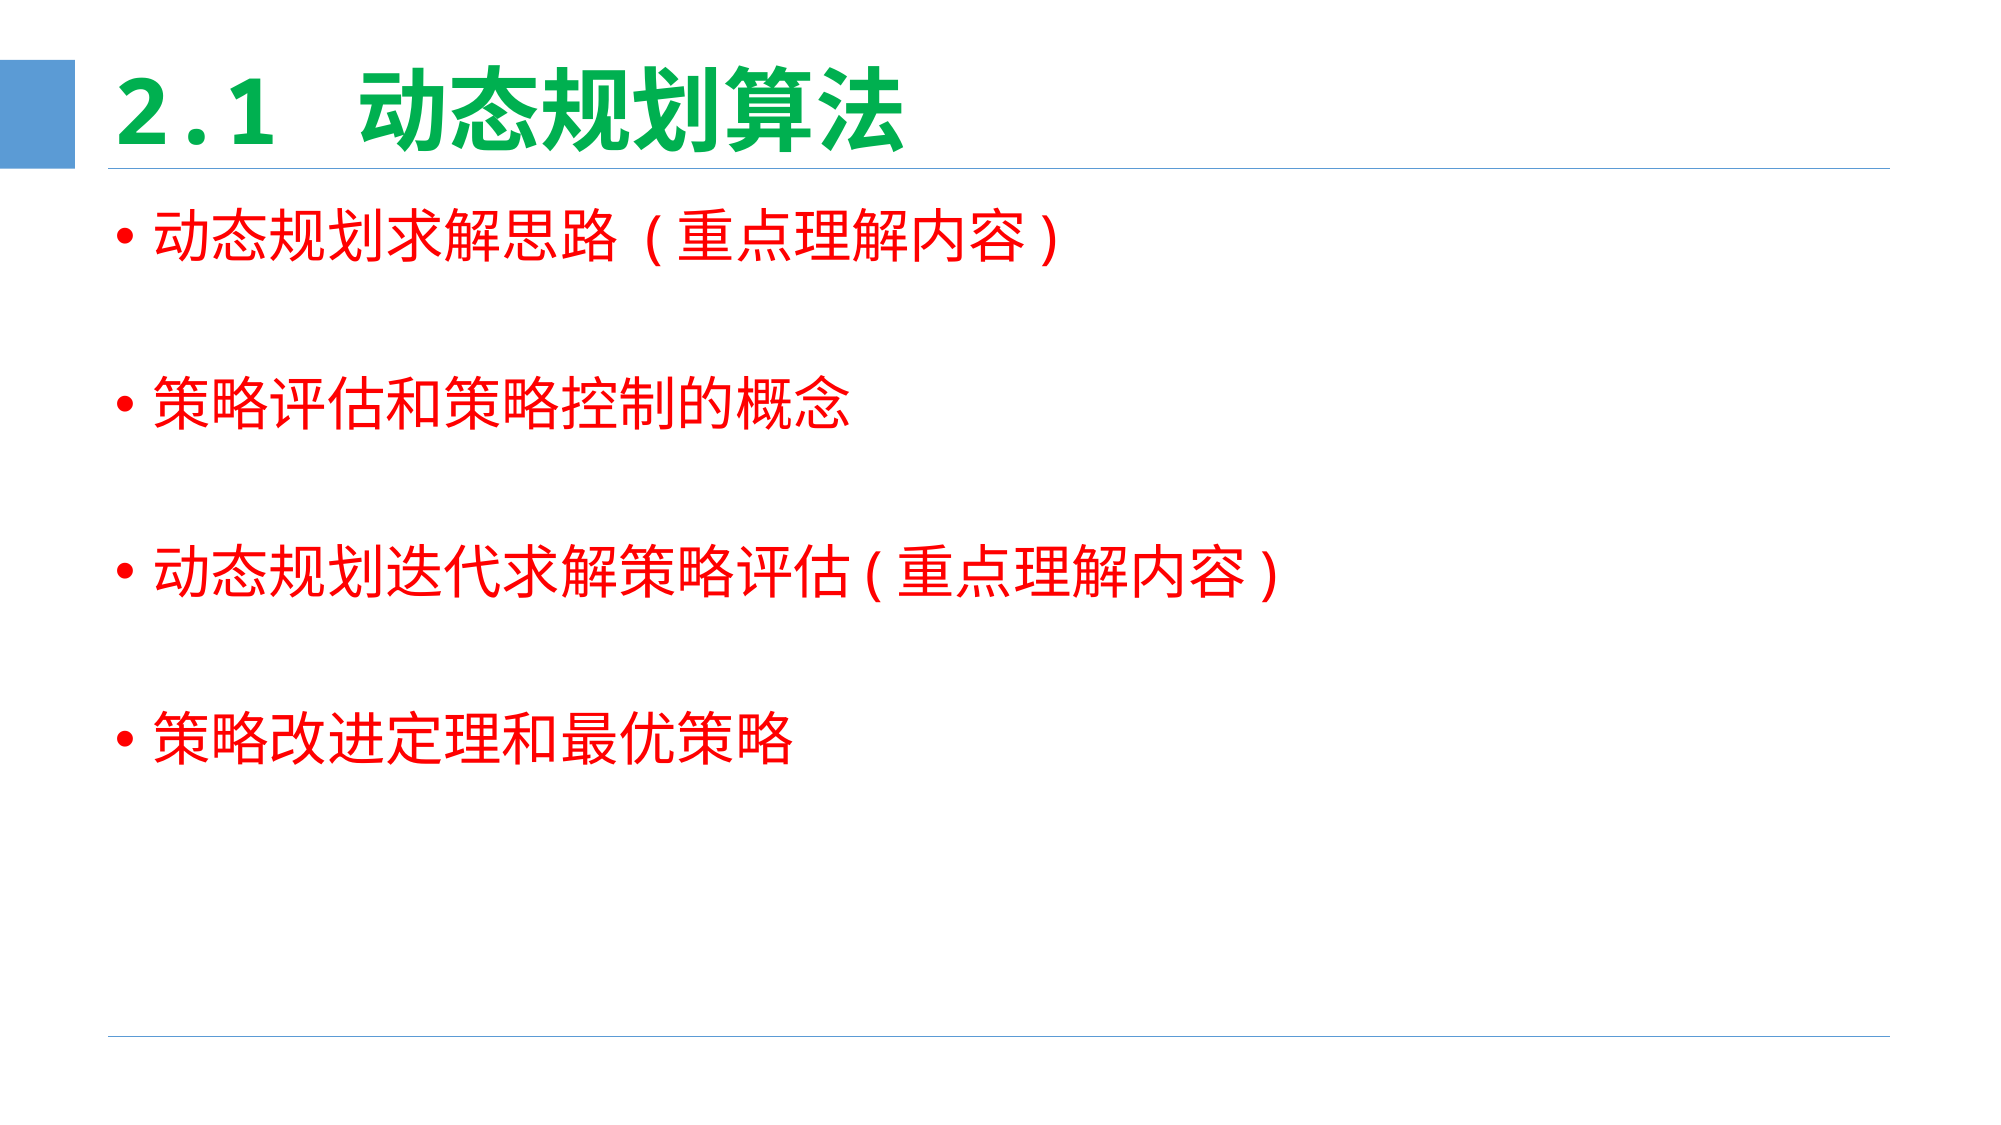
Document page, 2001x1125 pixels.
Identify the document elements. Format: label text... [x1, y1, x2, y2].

title 2.1 动态规划算法 [99, 6, 1959, 224]
list 动态规划求解思路 (重点理解内容) 策略评估和策略控制的概念 动态规划迭代求解策略评估(重点理解内容) 策略改进定理和最优策略 [99, 200, 1900, 1010]
